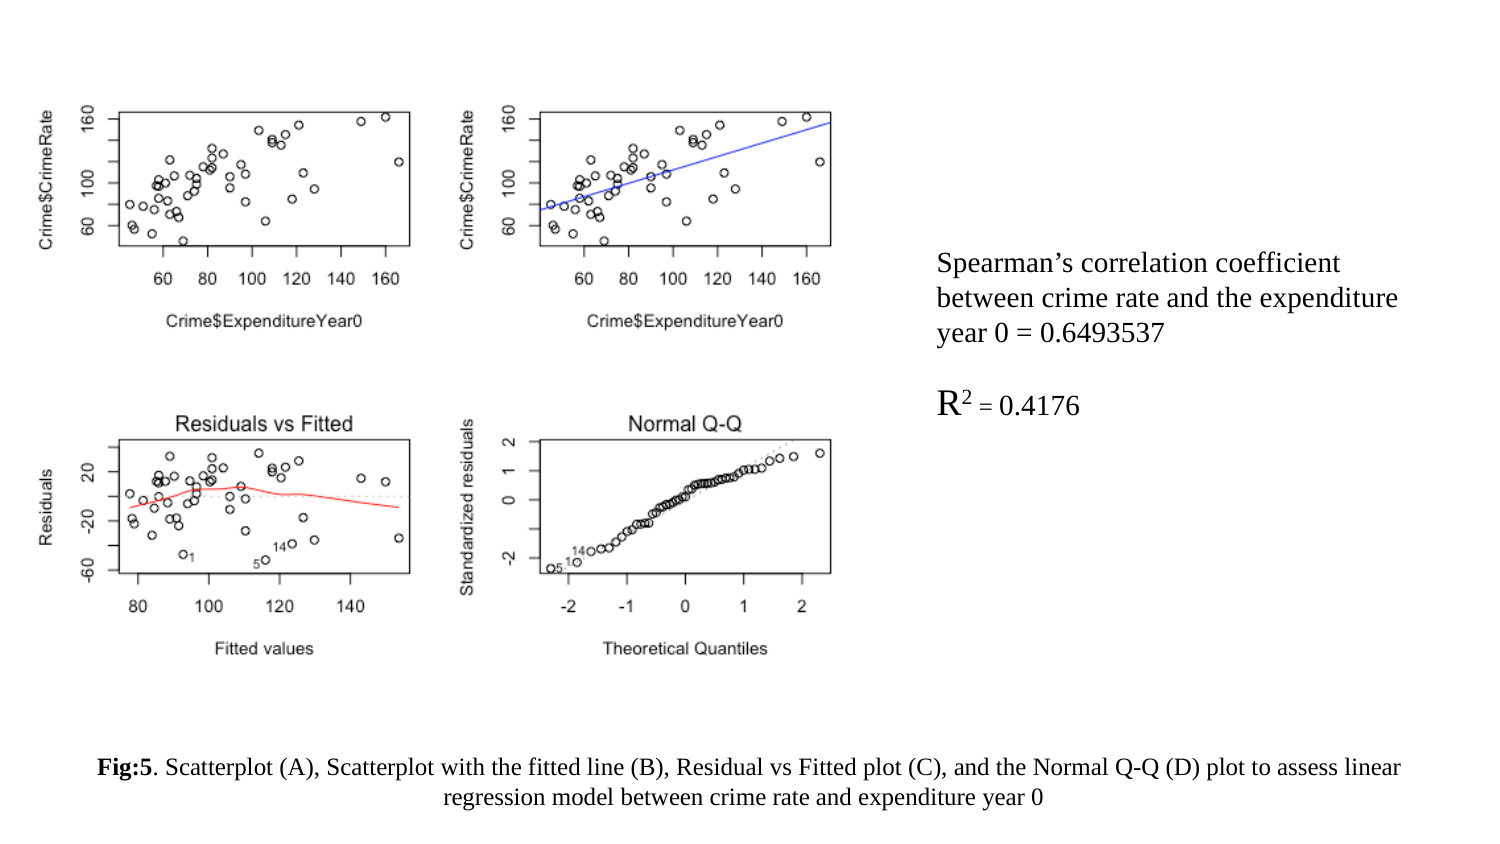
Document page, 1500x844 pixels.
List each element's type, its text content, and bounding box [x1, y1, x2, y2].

list Fig:5. Scatterplot (A), Scatterplot with the fitted line (B), Residual vs Fitted plot (C), and the Normal Q-Q (D) plot to assess linear regression model between crime rate and expenditure year 0 [48, 735, 921, 844]
picture [33, 26, 875, 681]
text_box Spearman’s correlation coefficient between crime rate and the expenditure year 0 = 0.6493537 R2 = 0.4176 [921, 228, 1452, 844]
